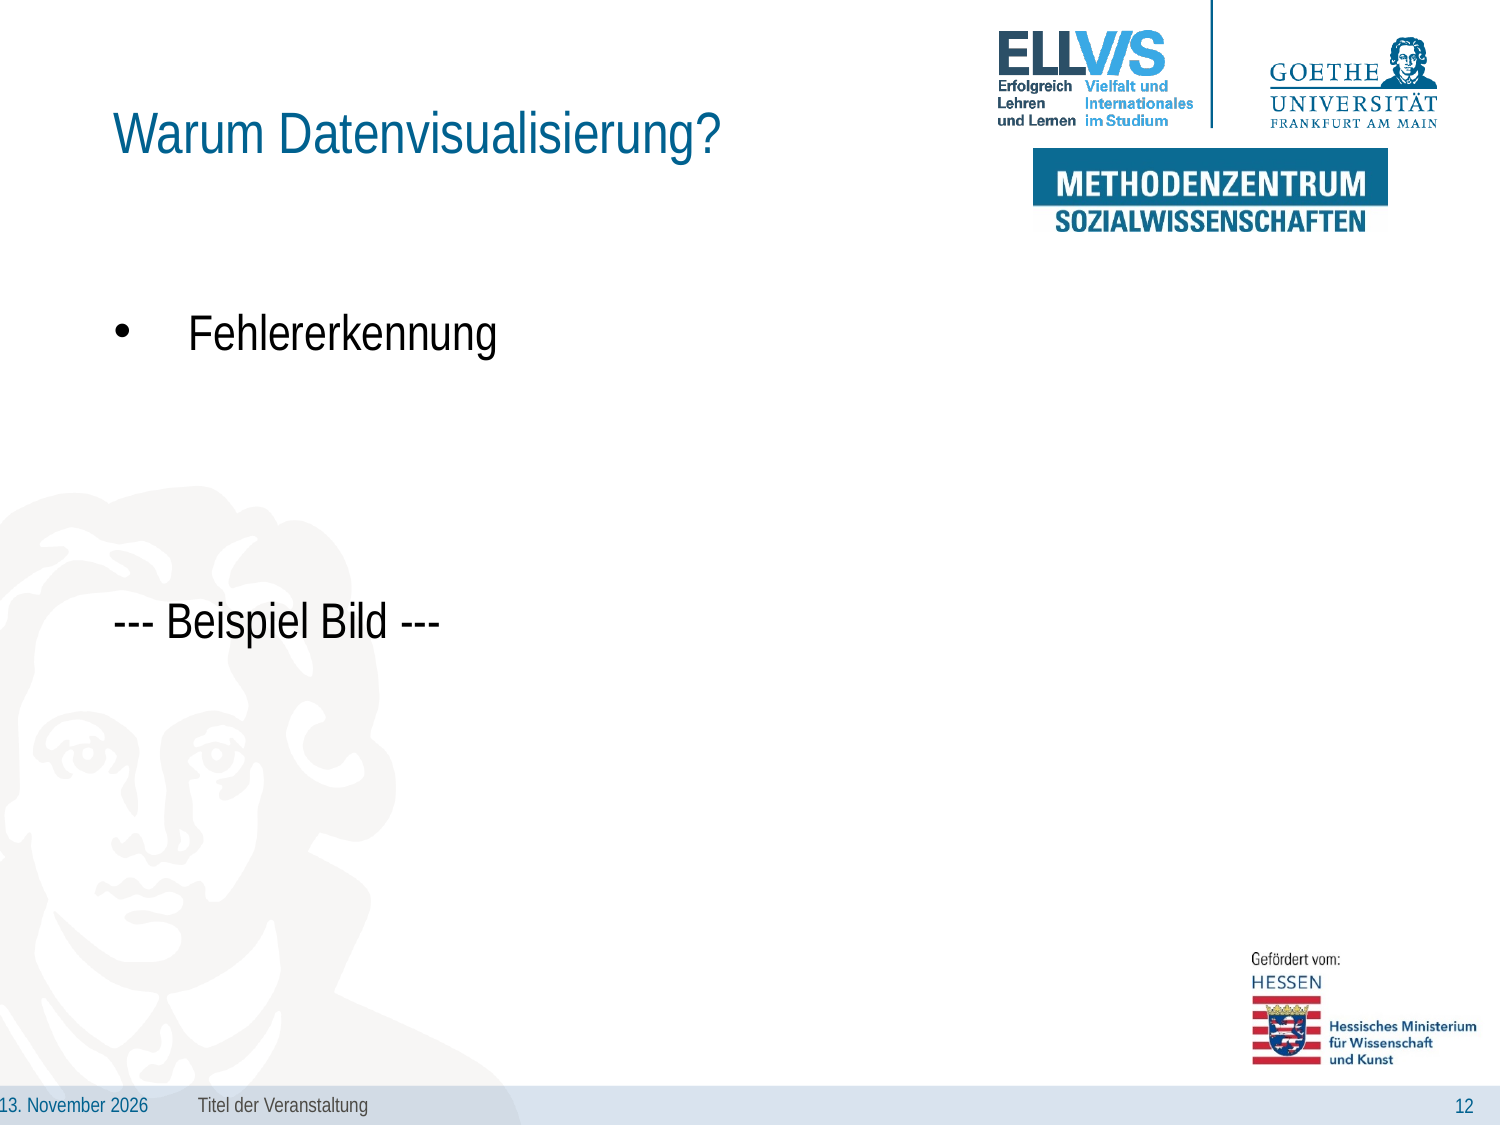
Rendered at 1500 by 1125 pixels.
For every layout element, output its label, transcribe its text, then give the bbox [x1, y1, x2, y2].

title Warum Datenvisualisierung? [98, 30, 998, 173]
list Fehlererkennung --- Beispiel Bild --- [98, 196, 1436, 1004]
slide_number 12 [1417, 1092, 1475, 1122]
footer Titel der Veranstaltung [183, 1091, 1341, 1120]
picture [0, 0, 1500, 1125]
